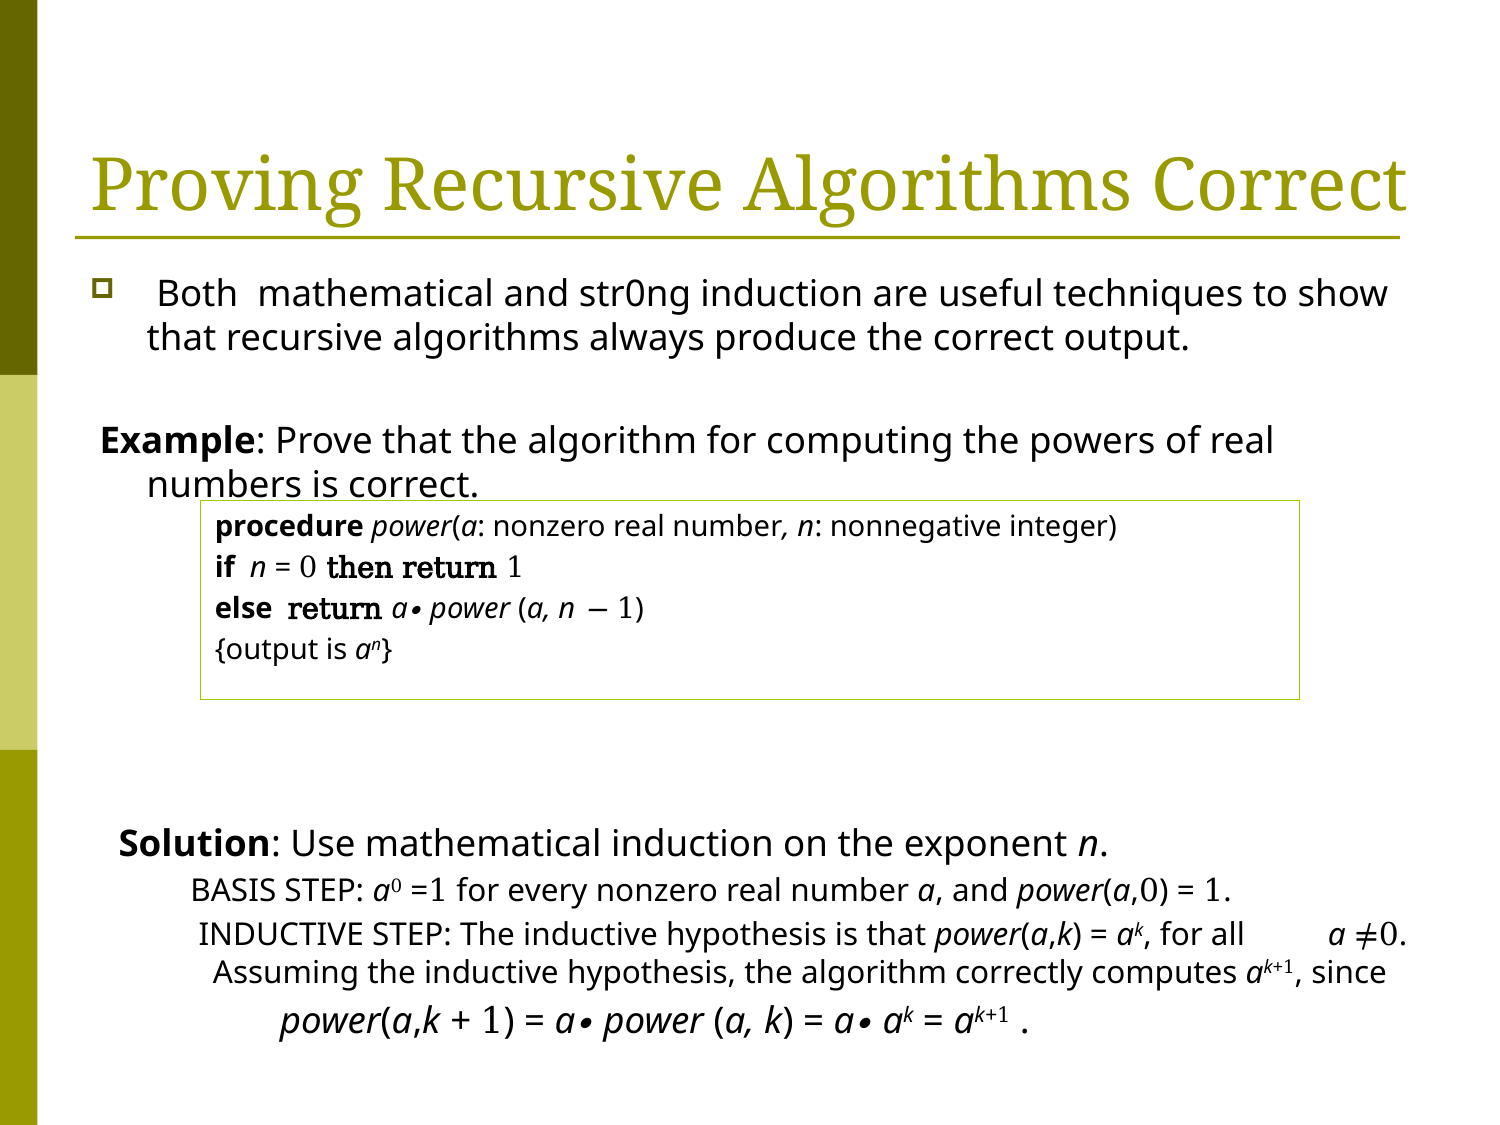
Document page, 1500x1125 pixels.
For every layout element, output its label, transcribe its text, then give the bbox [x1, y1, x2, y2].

title Proving Recursive Algorithms Correct [75, 45, 1425, 233]
text_box procedure power(a: nonzero real number, n: nonnegative integer) if n = 0 then return 1 else return a∙ power (a, n − 1) {output is an} [200, 500, 1300, 700]
list Both mathematical and str0ng induction are useful techniques to show that recursive algorithms always produce the correct output. Example: Prove that the algorithm for computing the powers of real numbers is correct. Solution: Use mathematical induction on the exponent n. BASIS STEP: a0 =1 for every nonzero real number a, and power(a,0) = 1. INDUCTIVE STEP: The inductive hypothesis is that power(a,k) = ak, for all a ≠0. Assuming the inductive hypothesis, the algorithm correctly computes ak+1, since power(a,k + 1) = a∙ power (a, k) = a∙ ak = ak+1 . [75, 262, 1450, 1100]
